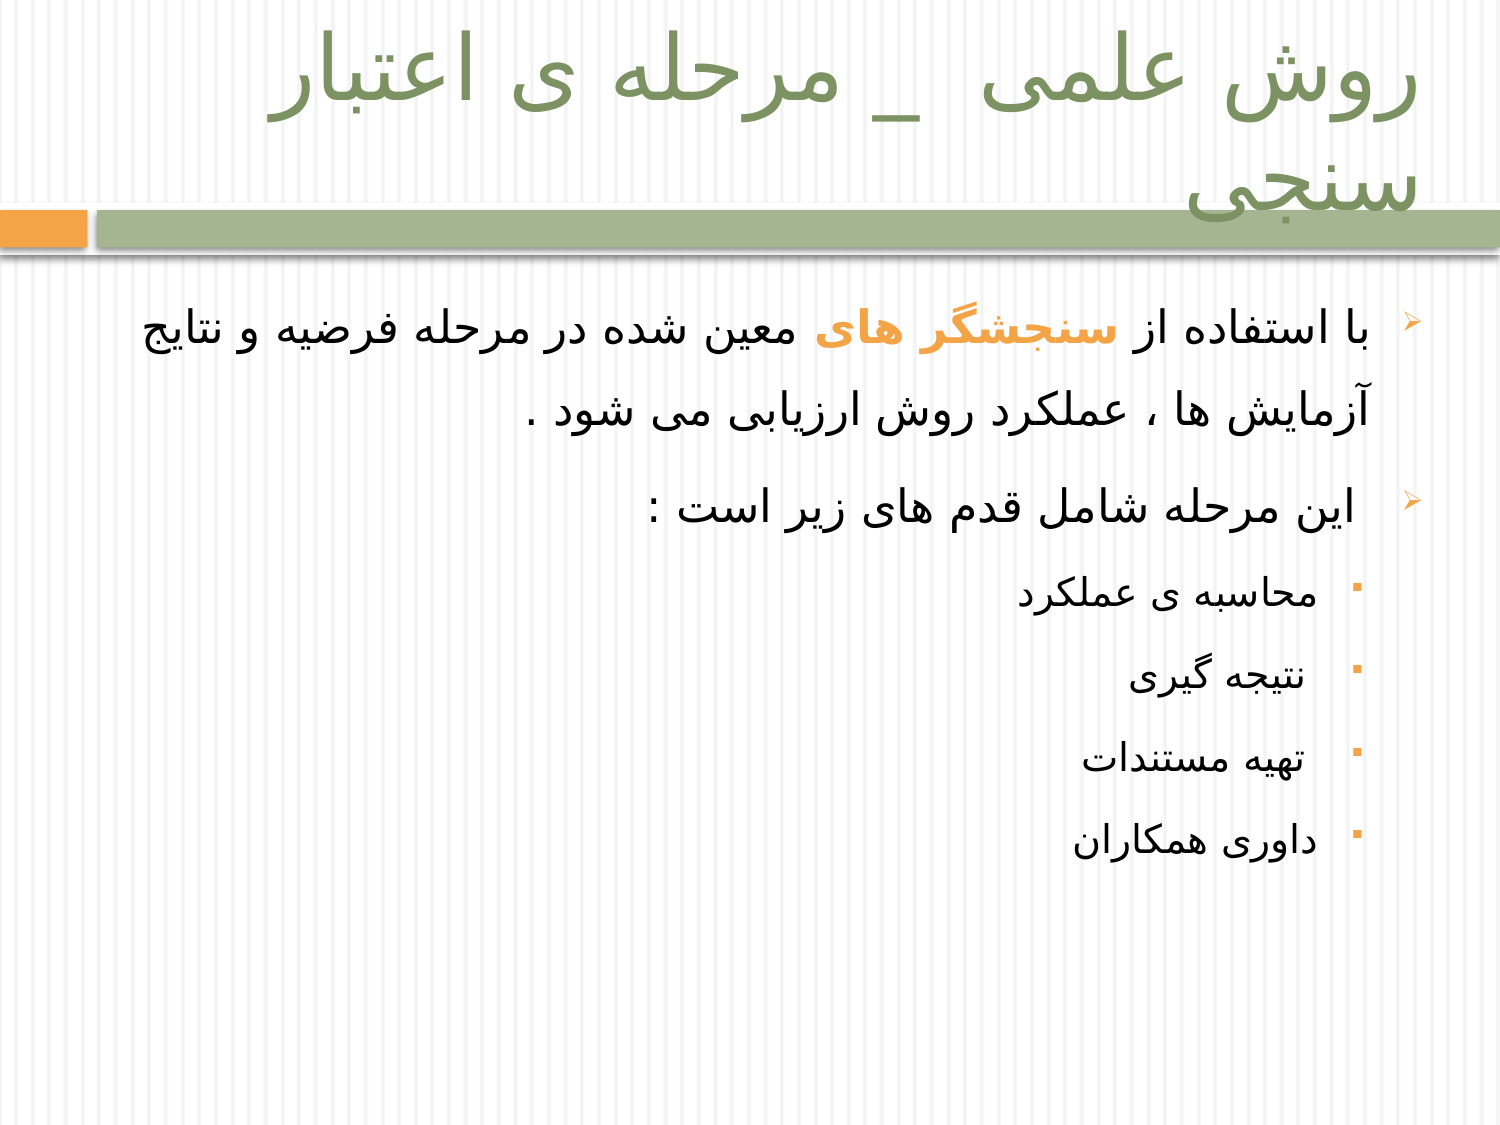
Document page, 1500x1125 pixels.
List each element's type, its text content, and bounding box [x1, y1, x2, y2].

list با استفاده از سنجشگر های معین شده در مرحله فرضیه و نتایج آزمایش ها ، عملکرد روش ارزیابی می شود . این مرحله شامل قدم های زیر است : محاسبه ی عملکرد نتیجه گیری تهیه مستندات داوری همکاران [101, 262, 1439, 1050]
title روش علمی _ مرحله ی اعتبار سنجی [101, 37, 1439, 200]
